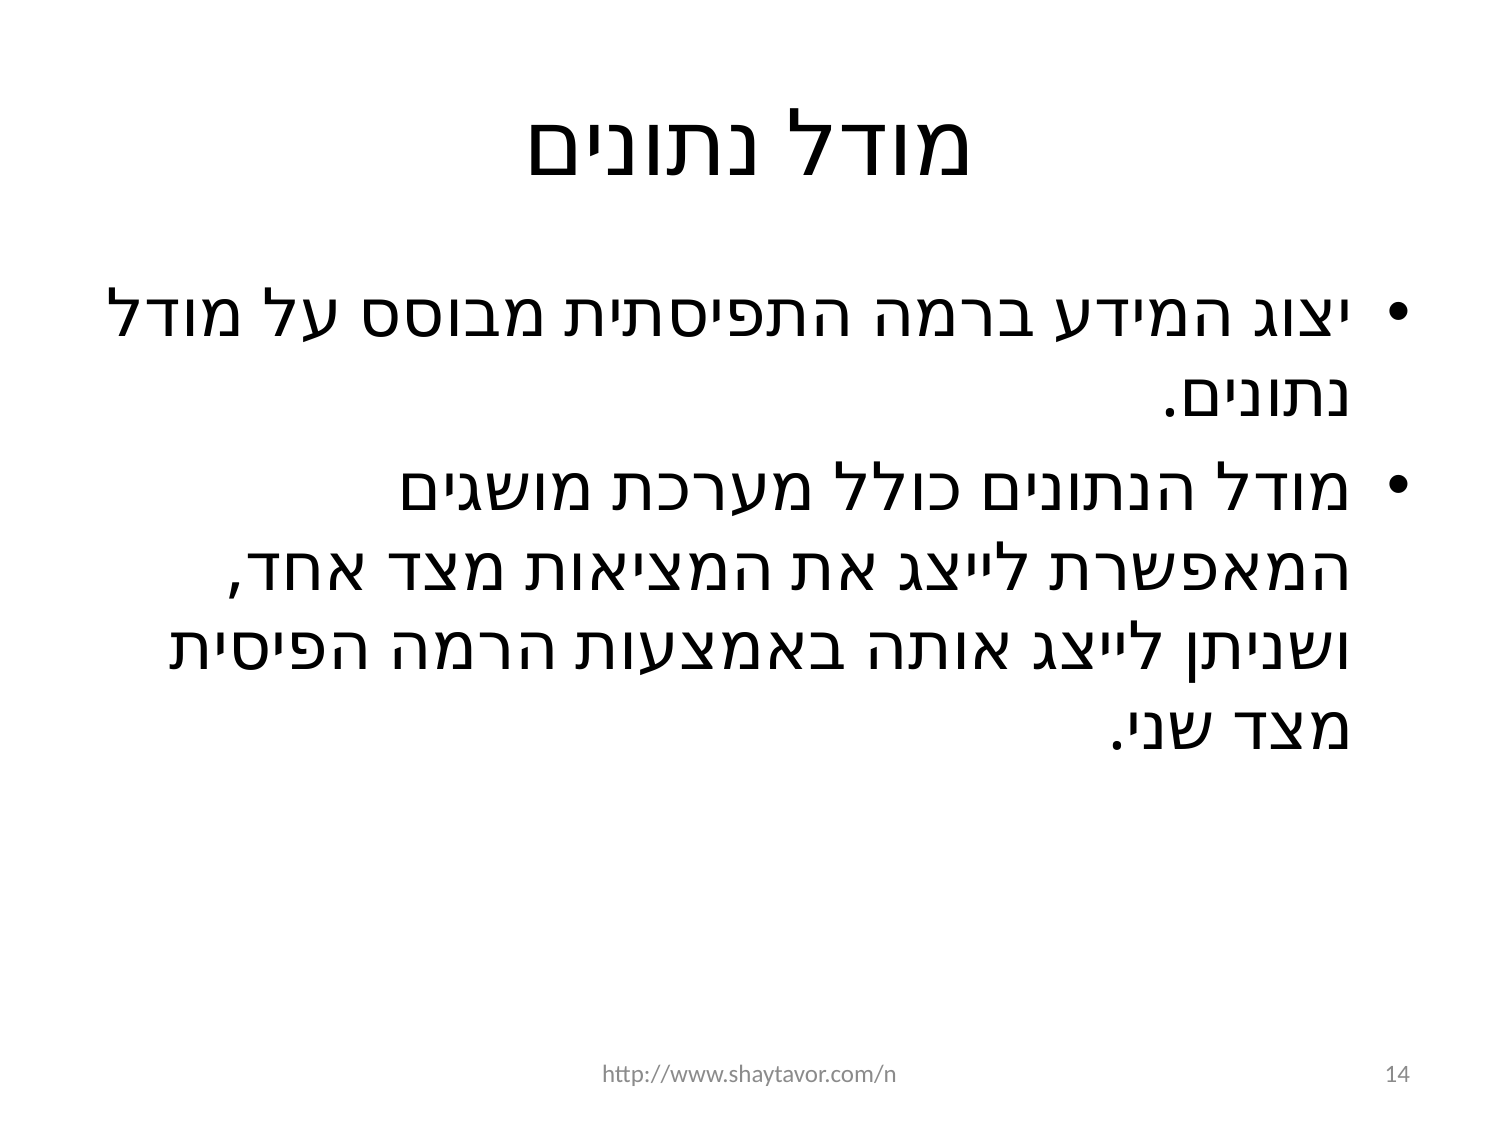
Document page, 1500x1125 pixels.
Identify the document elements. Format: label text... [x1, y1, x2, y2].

list יצוג המידע ברמה התפיסתית מבוסס על מודל נתונים. מודל הנתונים כולל מערכת מושגים המאפשרת לייצג את המציאות מצד אחד, ושניתן לייצג אותה באמצעות הרמה הפיסית מצד שני. [75, 262, 1425, 1005]
title מודל נתונים [75, 45, 1425, 233]
footer http://www.shaytavor.com/n [512, 1042, 988, 1103]
slide_number 14 [1074, 1042, 1425, 1103]
